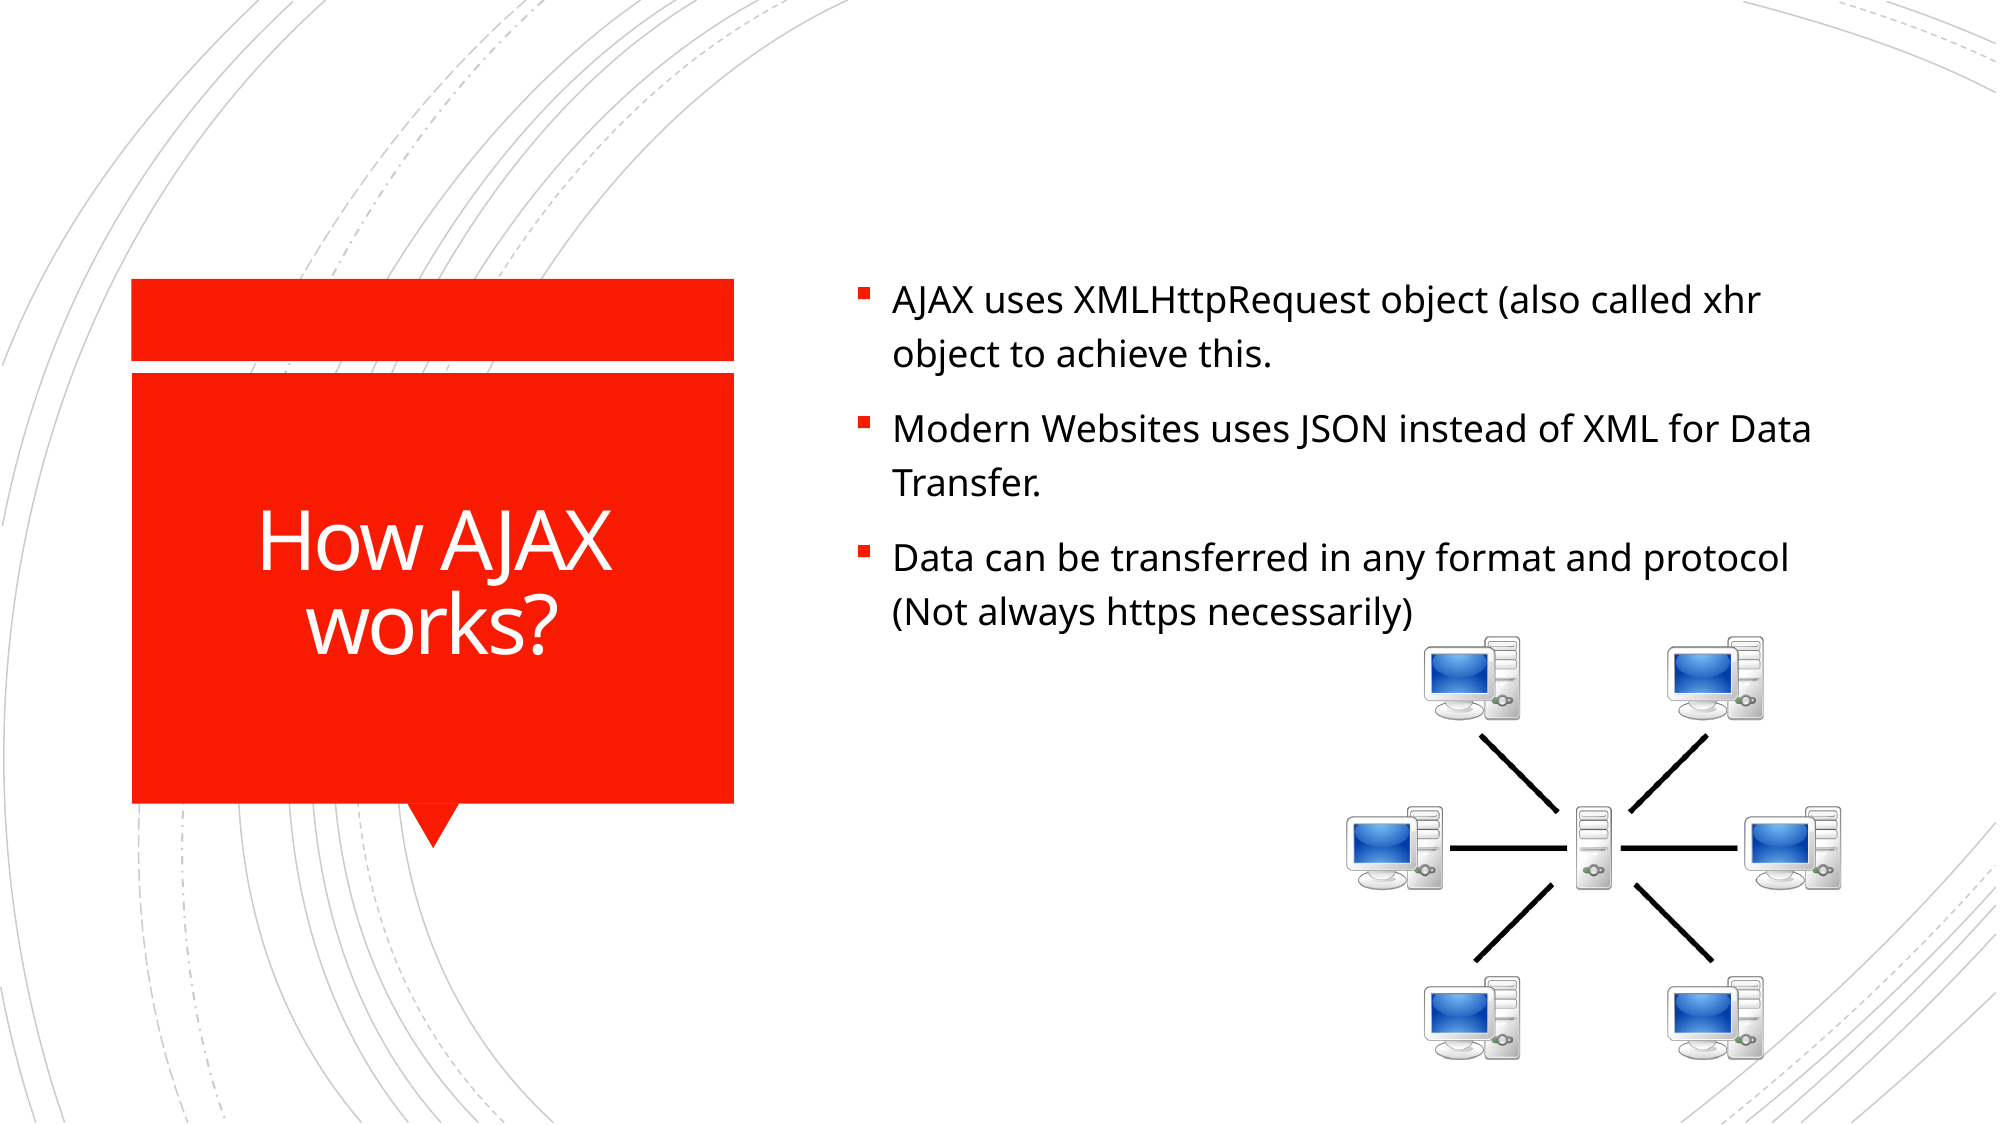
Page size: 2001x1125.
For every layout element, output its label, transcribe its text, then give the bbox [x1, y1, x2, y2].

title How AJAX works? [145, 385, 720, 789]
list AJAX uses XMLHttpRequest object (also called xhr object to achieve this. Modern Websites uses JSON instead of XML for Data Transfer. Data can be transferred in any format and protocol (Not always https necessarily) [839, 131, 1871, 993]
picture [1275, 519, 1911, 1125]
